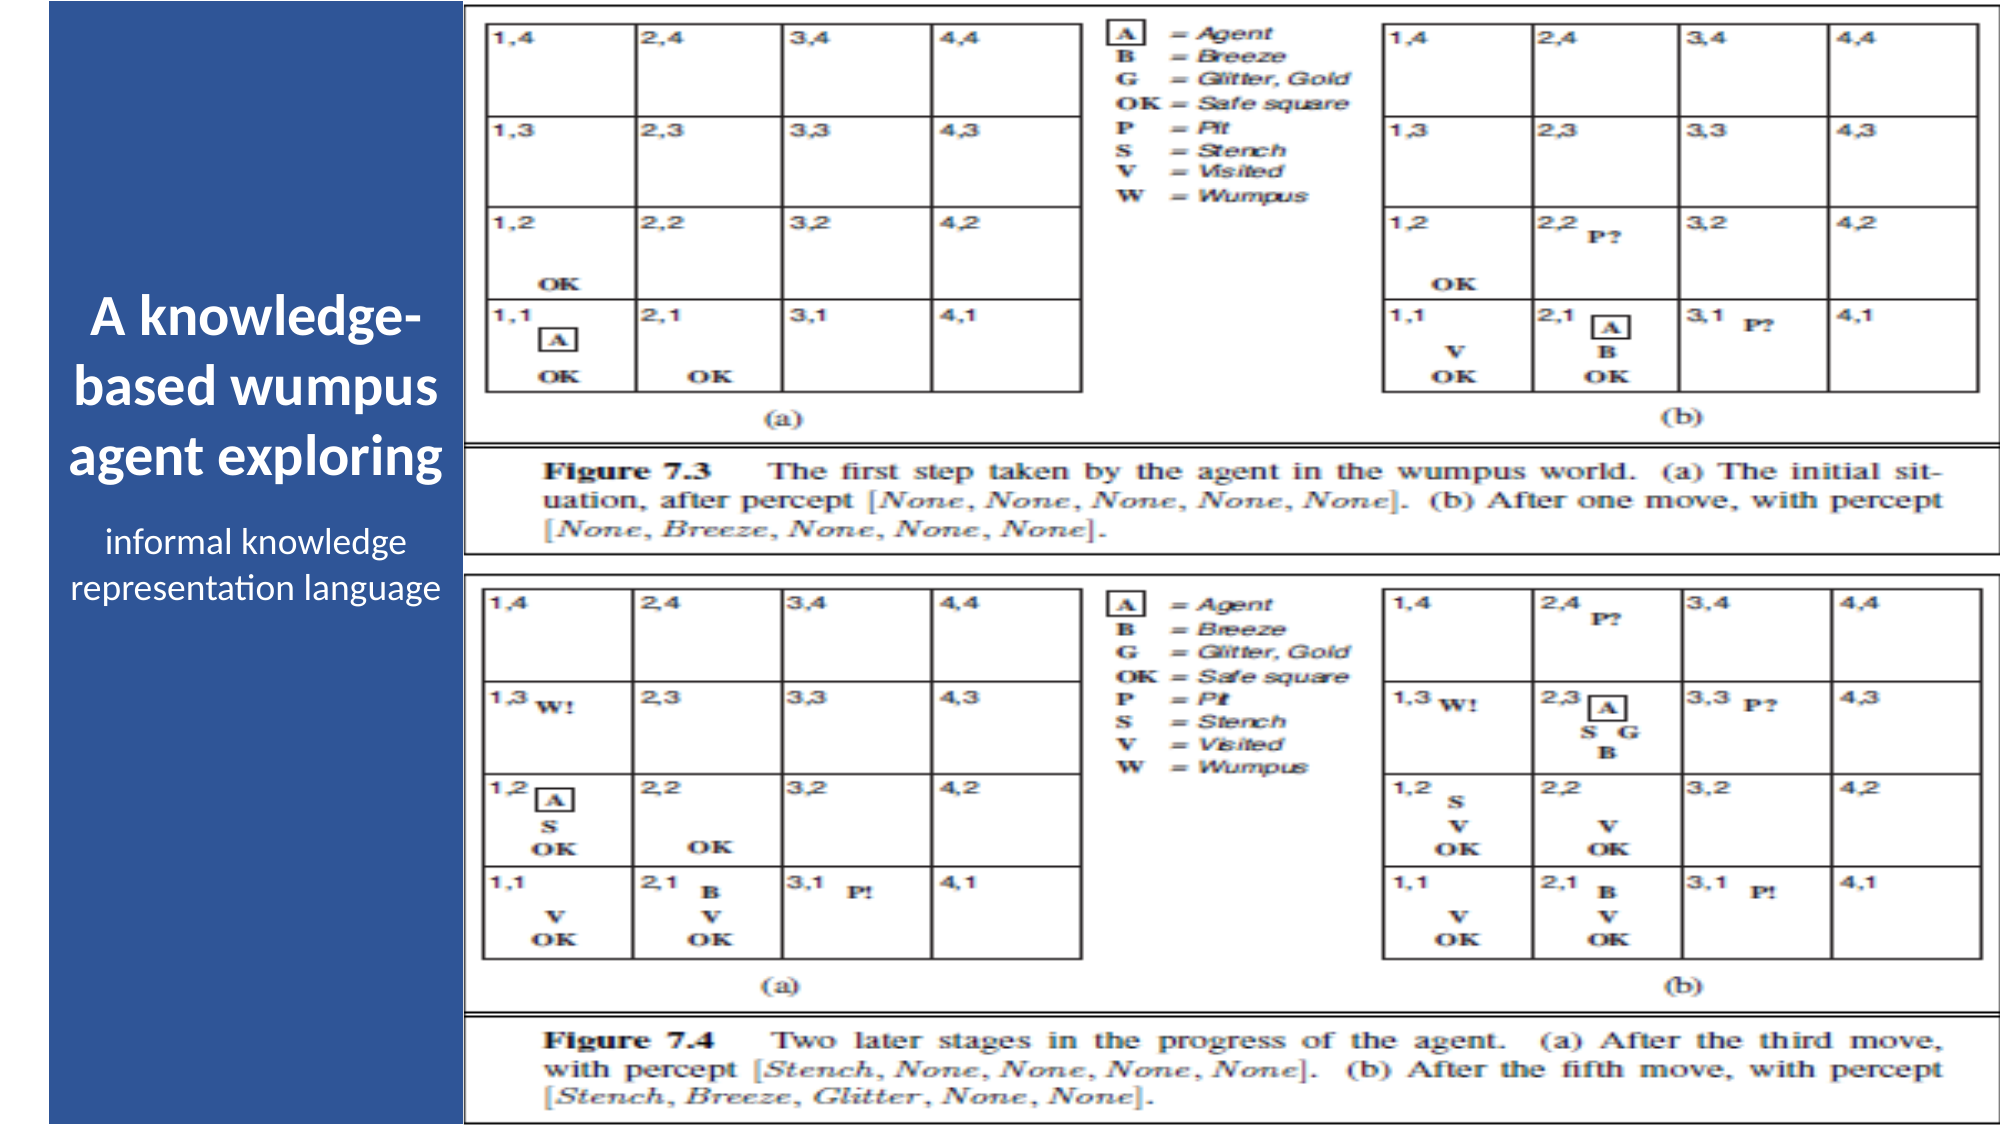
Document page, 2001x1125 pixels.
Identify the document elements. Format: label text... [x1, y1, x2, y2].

picture [463, 0, 2000, 1125]
text_box informal knowledge representation language [47, 0, 463, 1125]
text_box A knowledge-based wumpus agent exploring [48, 269, 463, 495]
